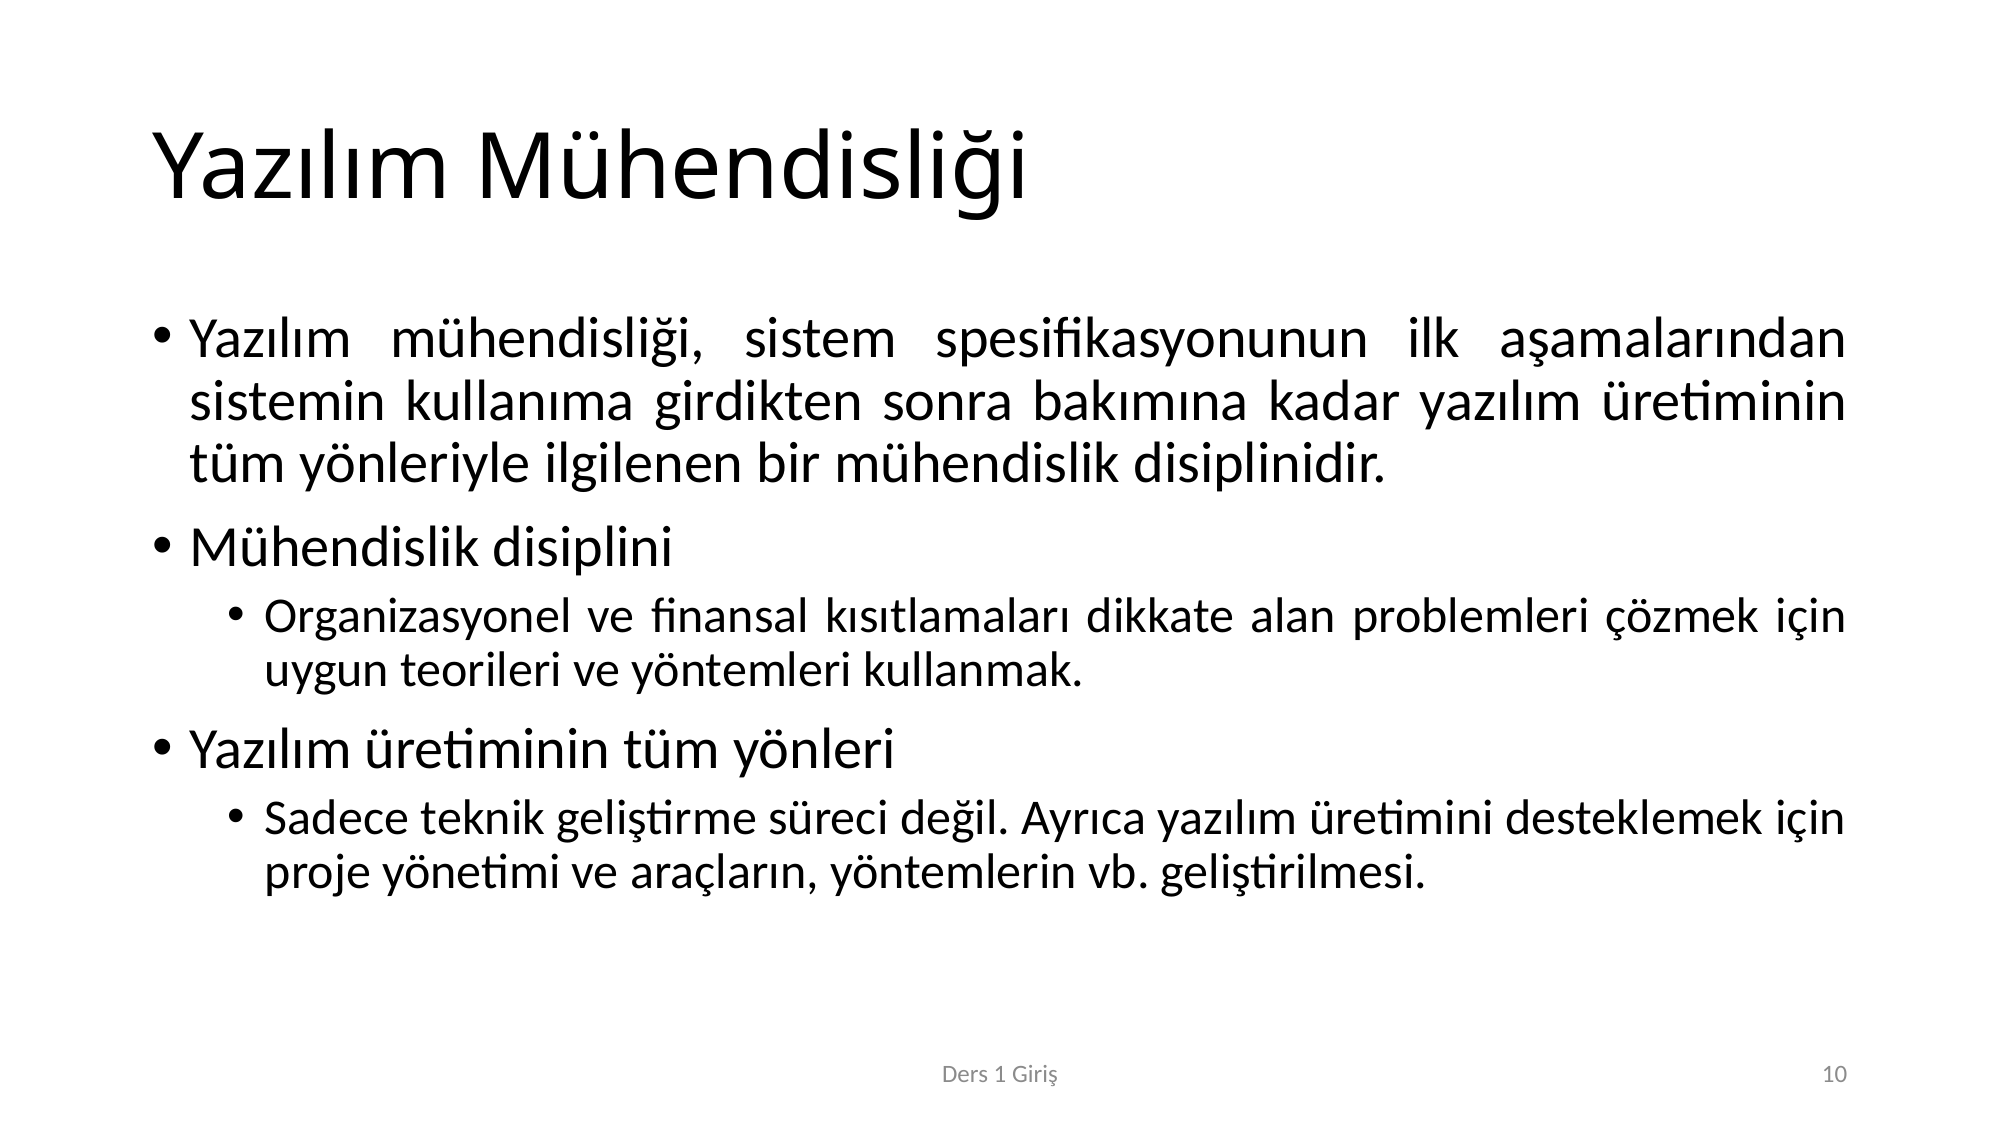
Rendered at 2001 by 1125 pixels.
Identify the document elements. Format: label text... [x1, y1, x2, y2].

slide_number 10 [1412, 1042, 1863, 1103]
footer Ders 1 Giriş [662, 1042, 1338, 1103]
title Yazılım Mühendisliği [137, 59, 1863, 278]
list Yazılım mühendisliği, sistem spesifikasyonunun ilk aşamalarından sistemin kullanıma girdikten sonra bakımına kadar yazılım üretiminin tüm yönleriyle ilgilenen bir mühendislik disiplinidir. Mühendislik disiplini Organizasyonel ve finansal kısıtlamaları dikkate alan problemleri çözmek için uygun teorileri ve yöntemleri kullanmak. Yazılım üretiminin tüm yönleri Sadece teknik geliştirme süreci değil. Ayrıca yazılım üretimini desteklemek için proje yönetimi ve araçların, yöntemlerin vb. geliştirilmesi. [137, 299, 1863, 1014]
